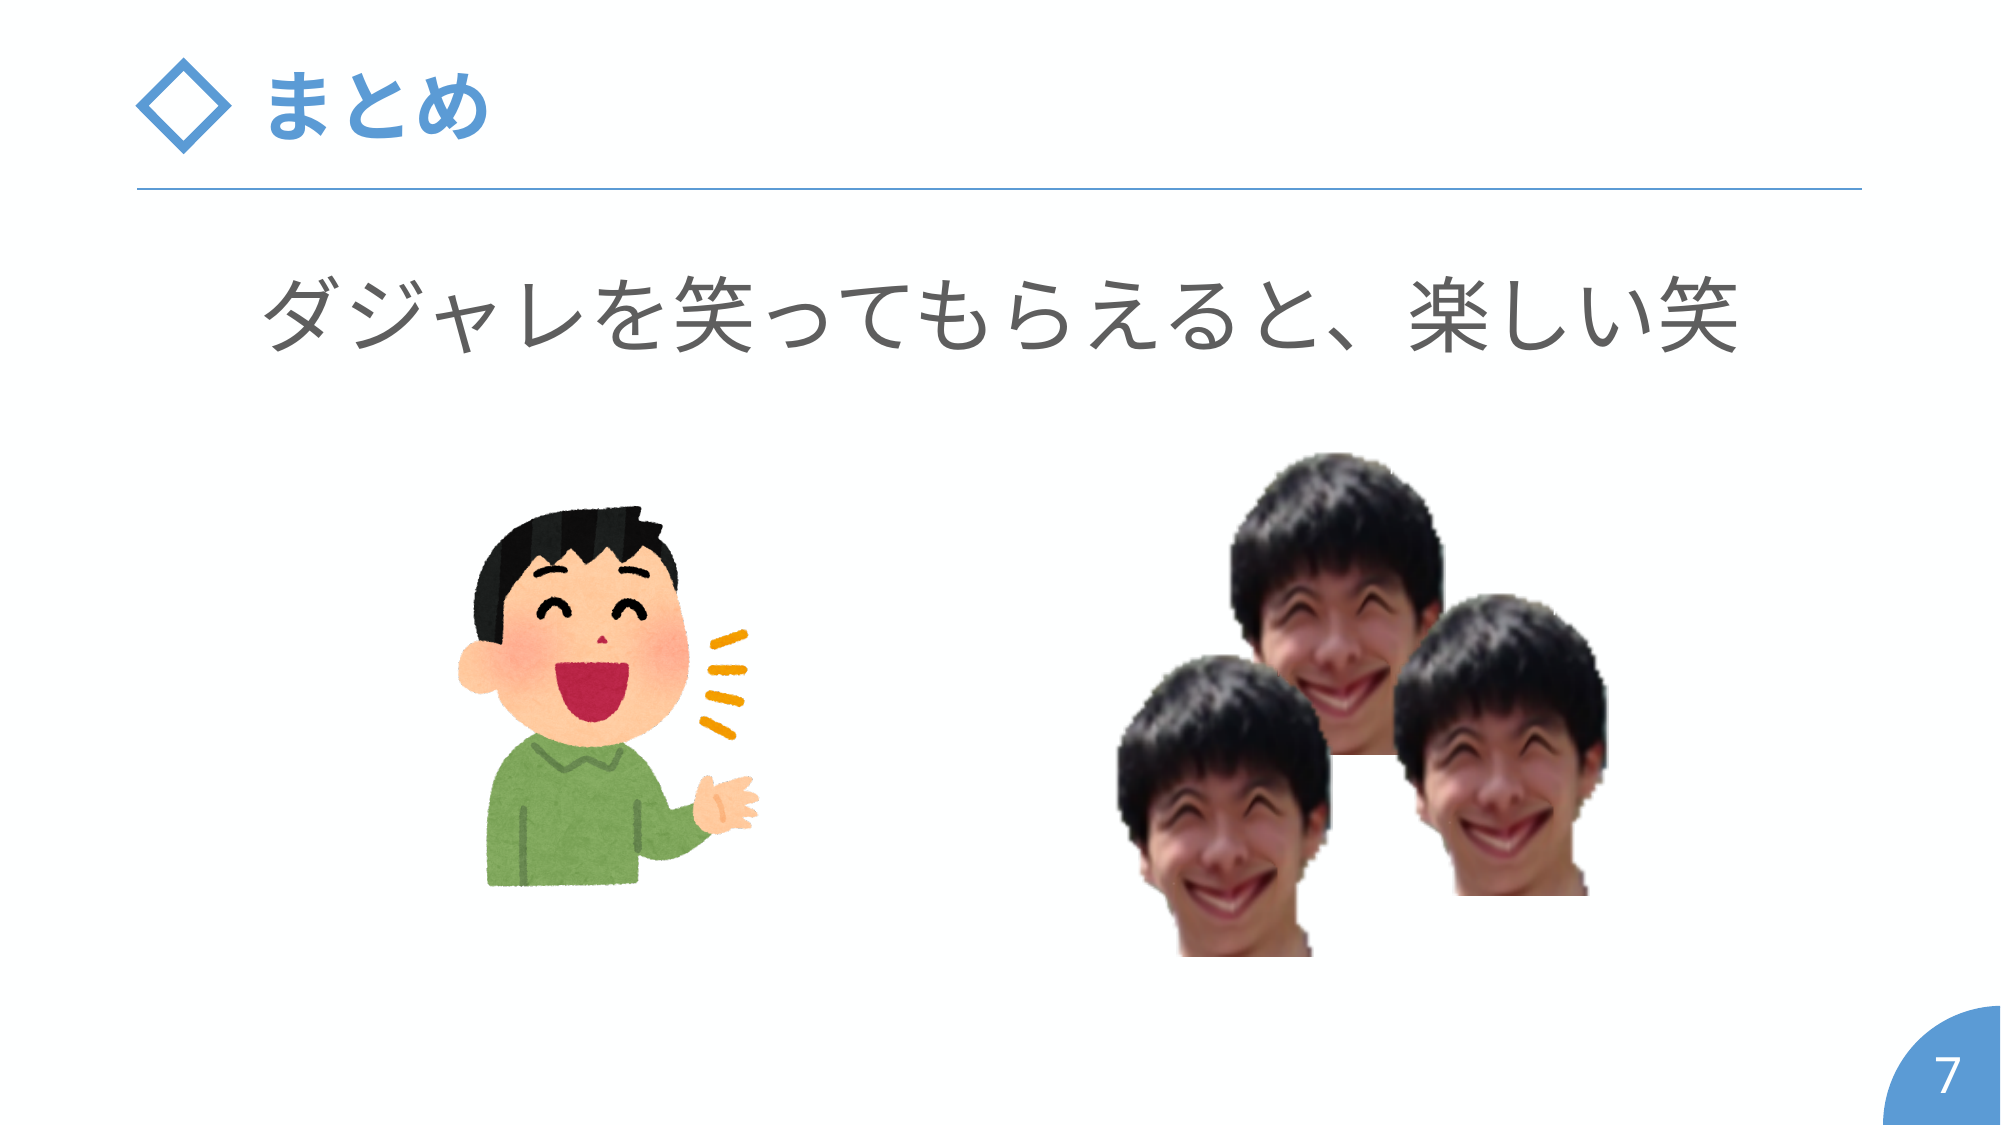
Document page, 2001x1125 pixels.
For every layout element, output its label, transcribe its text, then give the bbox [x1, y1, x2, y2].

list ダジャレを笑ってもらえると、楽しい笑 [137, 267, 1863, 1014]
title まとめ [243, 59, 1863, 160]
picture [1105, 452, 1609, 957]
slide_number 7 [1893, 1047, 2000, 1108]
picture [391, 497, 791, 897]
